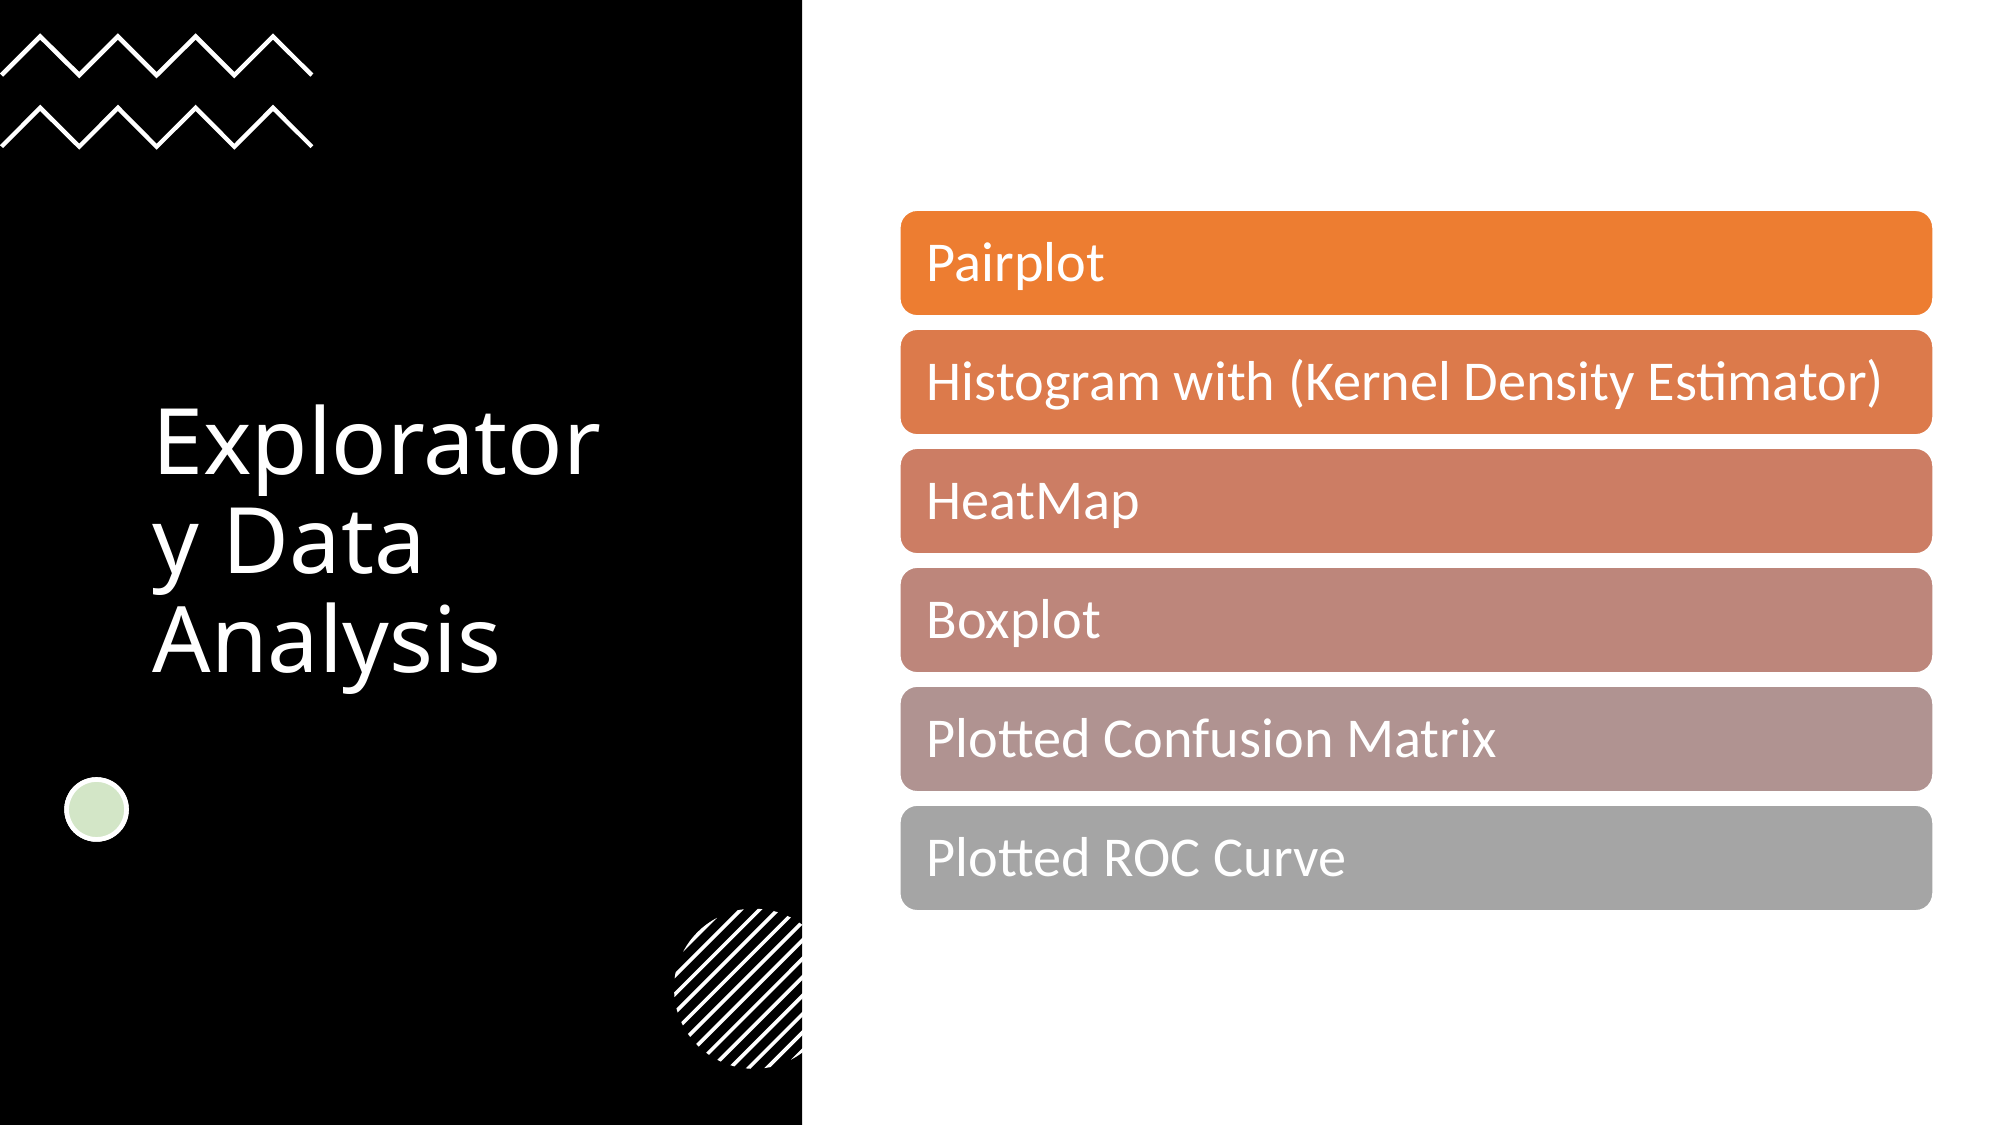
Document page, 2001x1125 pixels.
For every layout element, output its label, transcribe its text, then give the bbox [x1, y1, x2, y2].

title Exploratory Data Analysis [137, 196, 663, 892]
text_box [803, 0, 2000, 1125]
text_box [0, 33, 314, 150]
text_box [65, 778, 128, 841]
text_box [0, 0, 803, 1125]
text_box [674, 908, 835, 1069]
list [899, 78, 1934, 1043]
